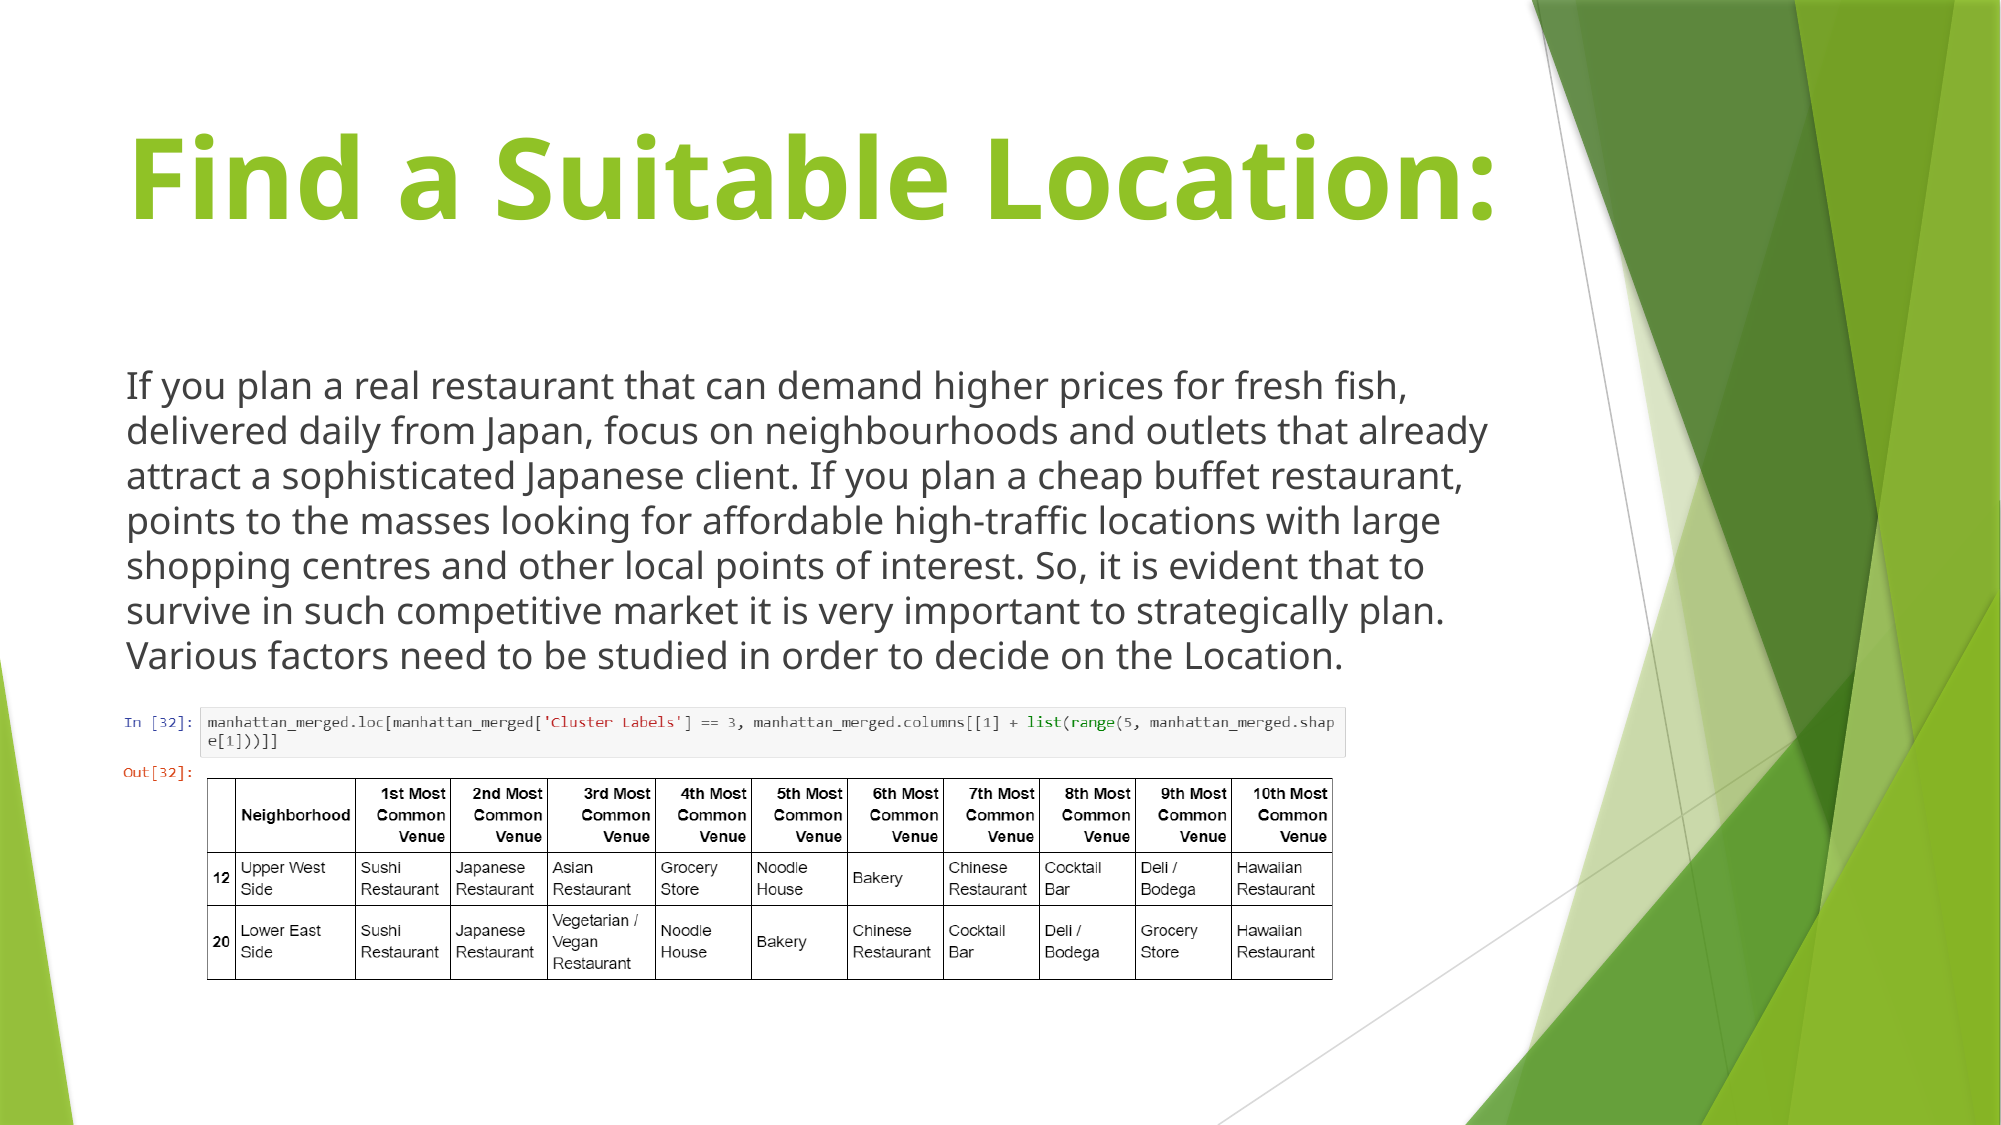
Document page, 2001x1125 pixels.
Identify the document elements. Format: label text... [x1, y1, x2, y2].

picture [110, 694, 1354, 990]
title Find a Suitable Location: [111, 99, 1522, 317]
list If you plan a real restaurant that can demand higher prices for fresh fish, delivered daily from Japan, focus on neighbourhoods and outlets that already attract a sophisticated Japanese client. If you plan a cheap buffet restaurant, points to the masses looking for affordable high-traffic locations with large shopping centres and other local points of interest. So, it is evident that to survive in such competitive market it is very important to strategically plan. Various factors need to be studied in order to decide on the Location. [111, 354, 1522, 696]
